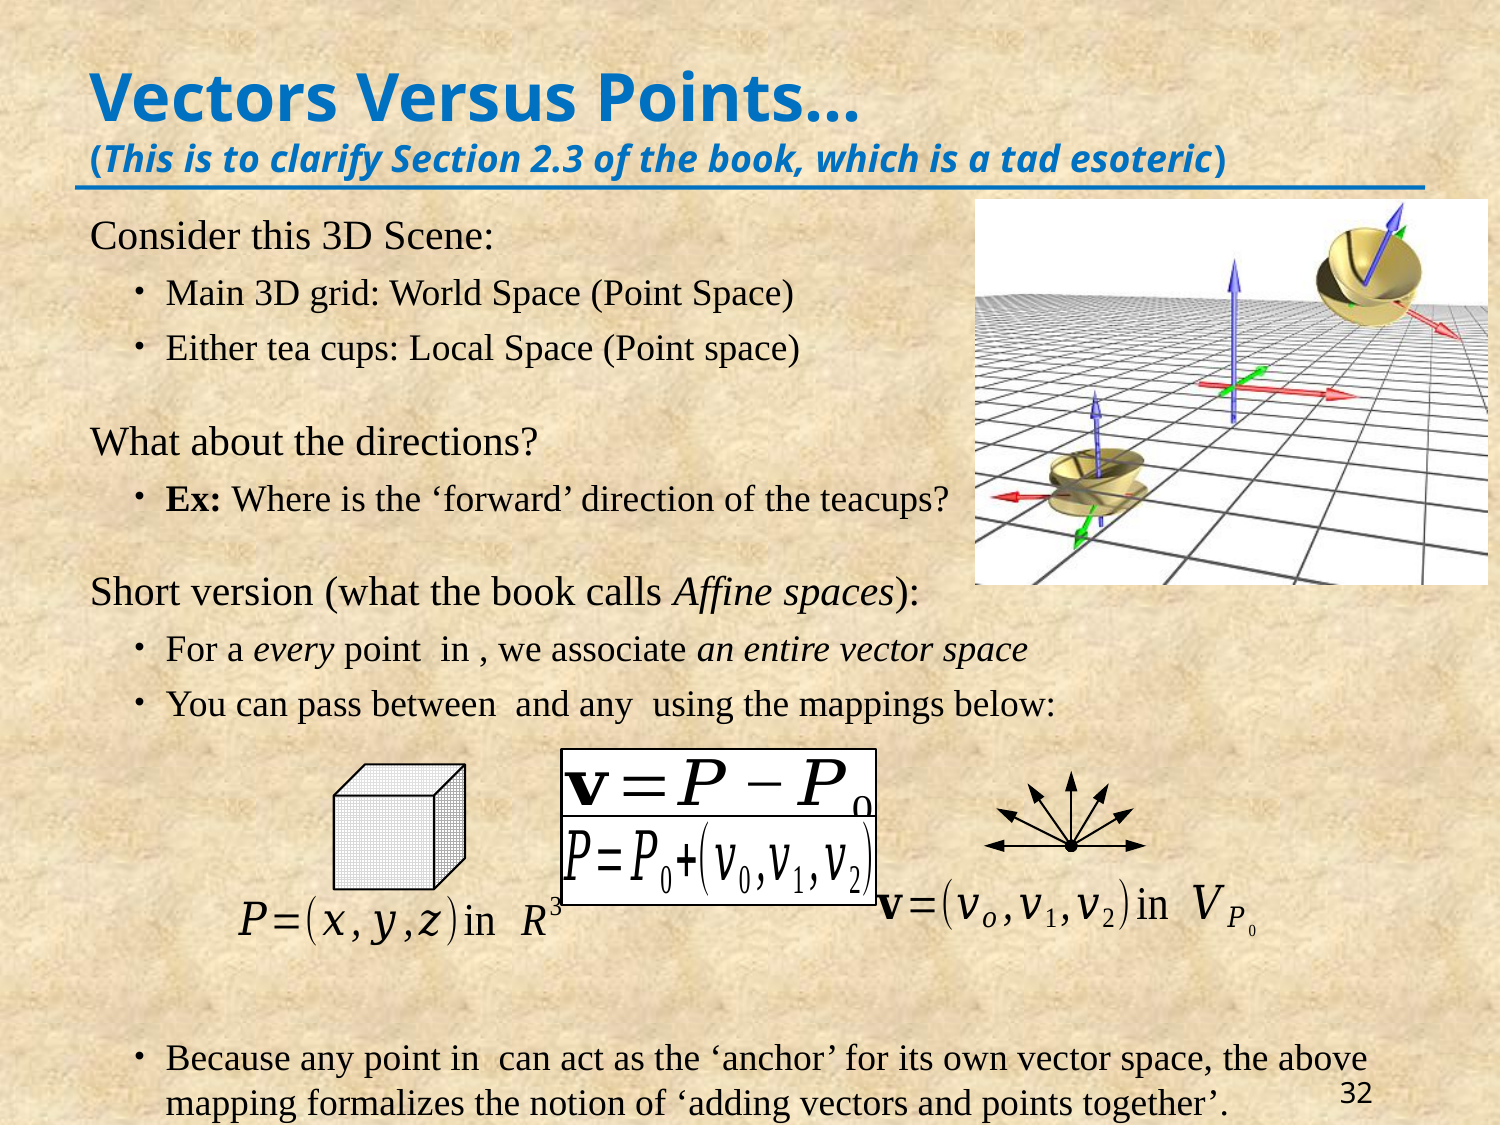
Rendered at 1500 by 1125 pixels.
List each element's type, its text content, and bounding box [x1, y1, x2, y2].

title Vectors Versus Points… (This is to clarify Section 2.3 of the book, which is a tad esoteric) [75, 24, 1488, 188]
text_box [235, 764, 1256, 951]
picture [0, 0, 1500, 1125]
picture [1356, 1054, 1363, 1060]
slide_number 32 [1325, 1066, 1425, 1125]
picture [1318, 1054, 1327, 1069]
